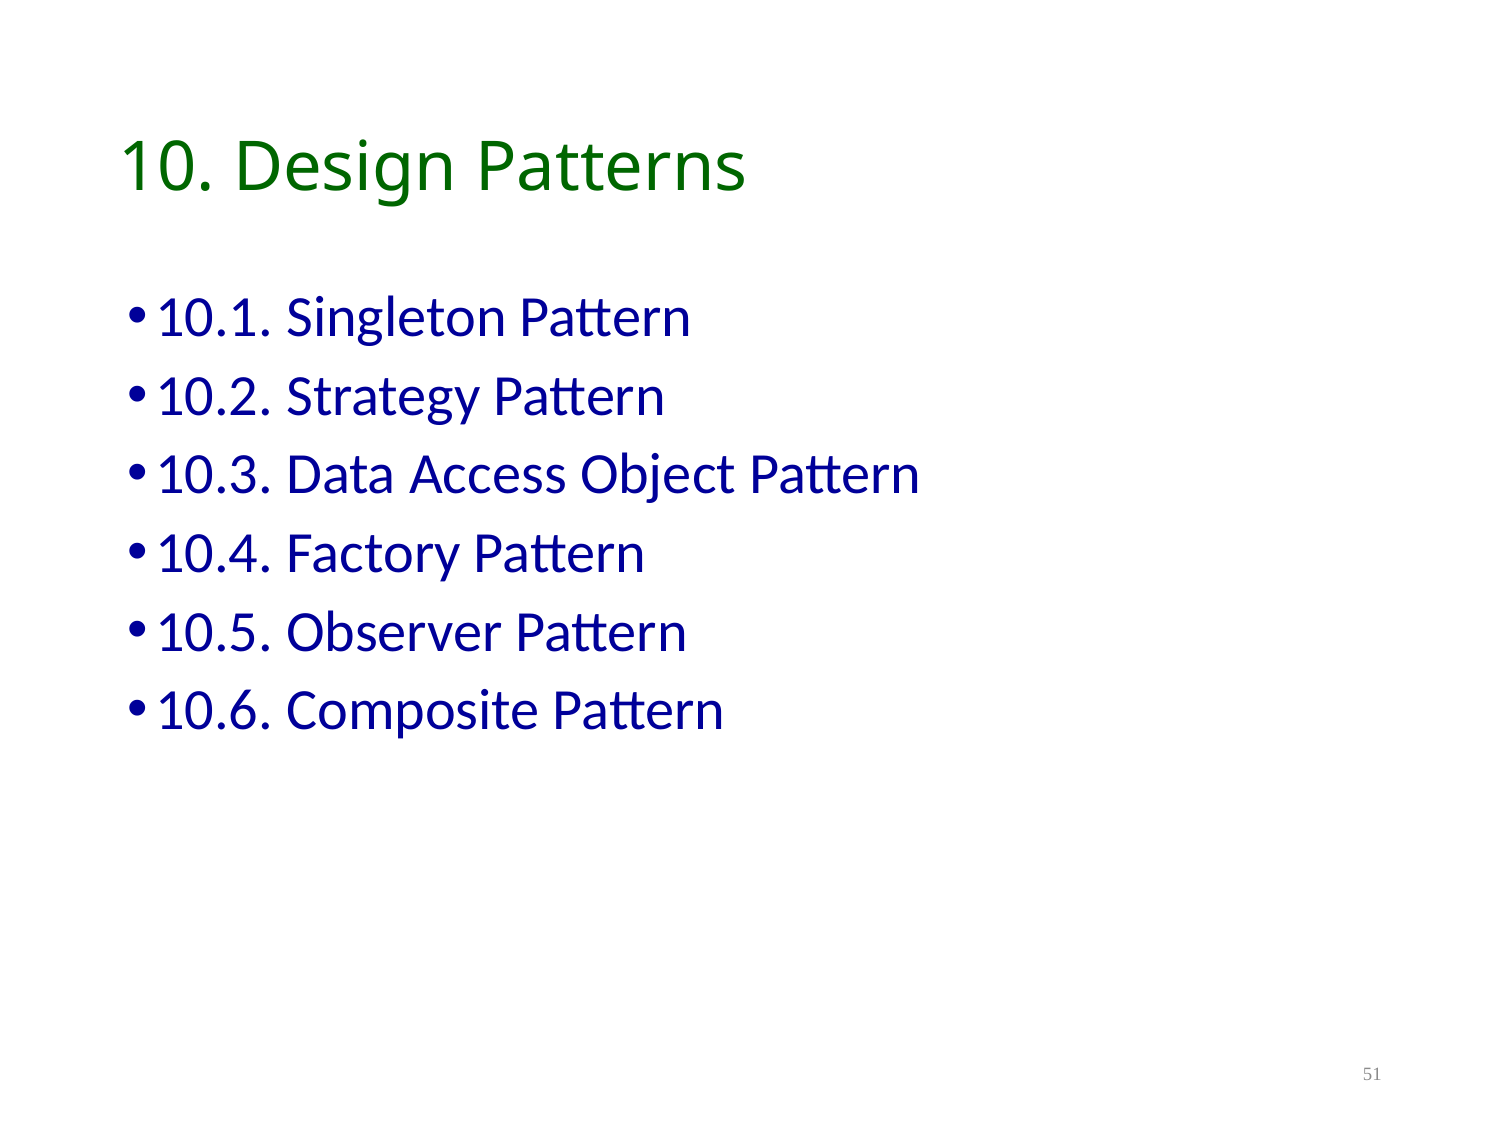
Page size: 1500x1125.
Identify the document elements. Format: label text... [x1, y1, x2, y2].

title 10. Design Patterns [103, 59, 1397, 278]
slide_number 51 [1059, 1042, 1397, 1103]
list 10.1. Singleton Pattern 10.2. Strategy Pattern 10.3. Data Access Object Pattern 10.4. Factory Pattern 10.5. Observer Pattern 10.6. Composite Pattern [112, 278, 1388, 1094]
